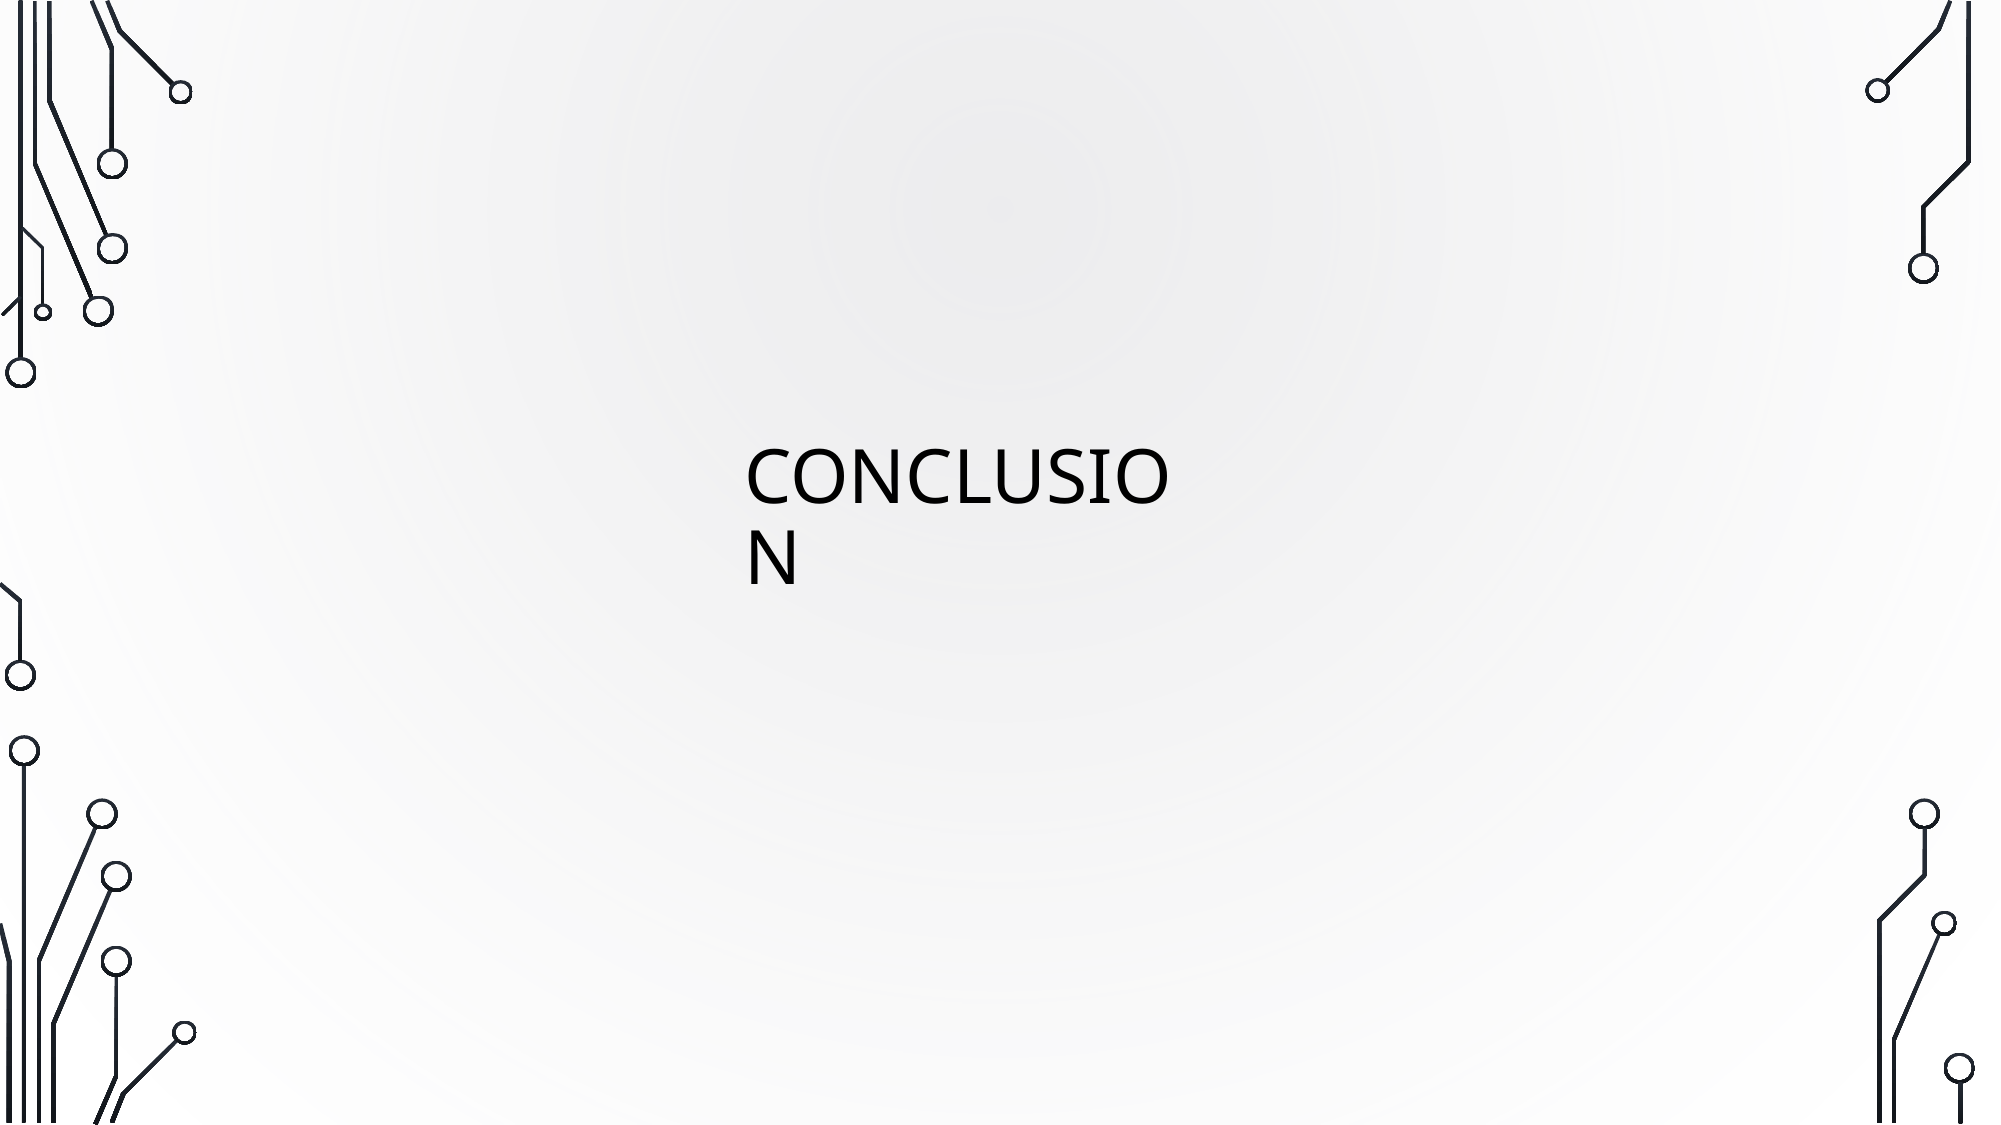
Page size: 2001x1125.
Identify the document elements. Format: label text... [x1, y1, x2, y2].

title CONCLUSION [729, 398, 1203, 642]
